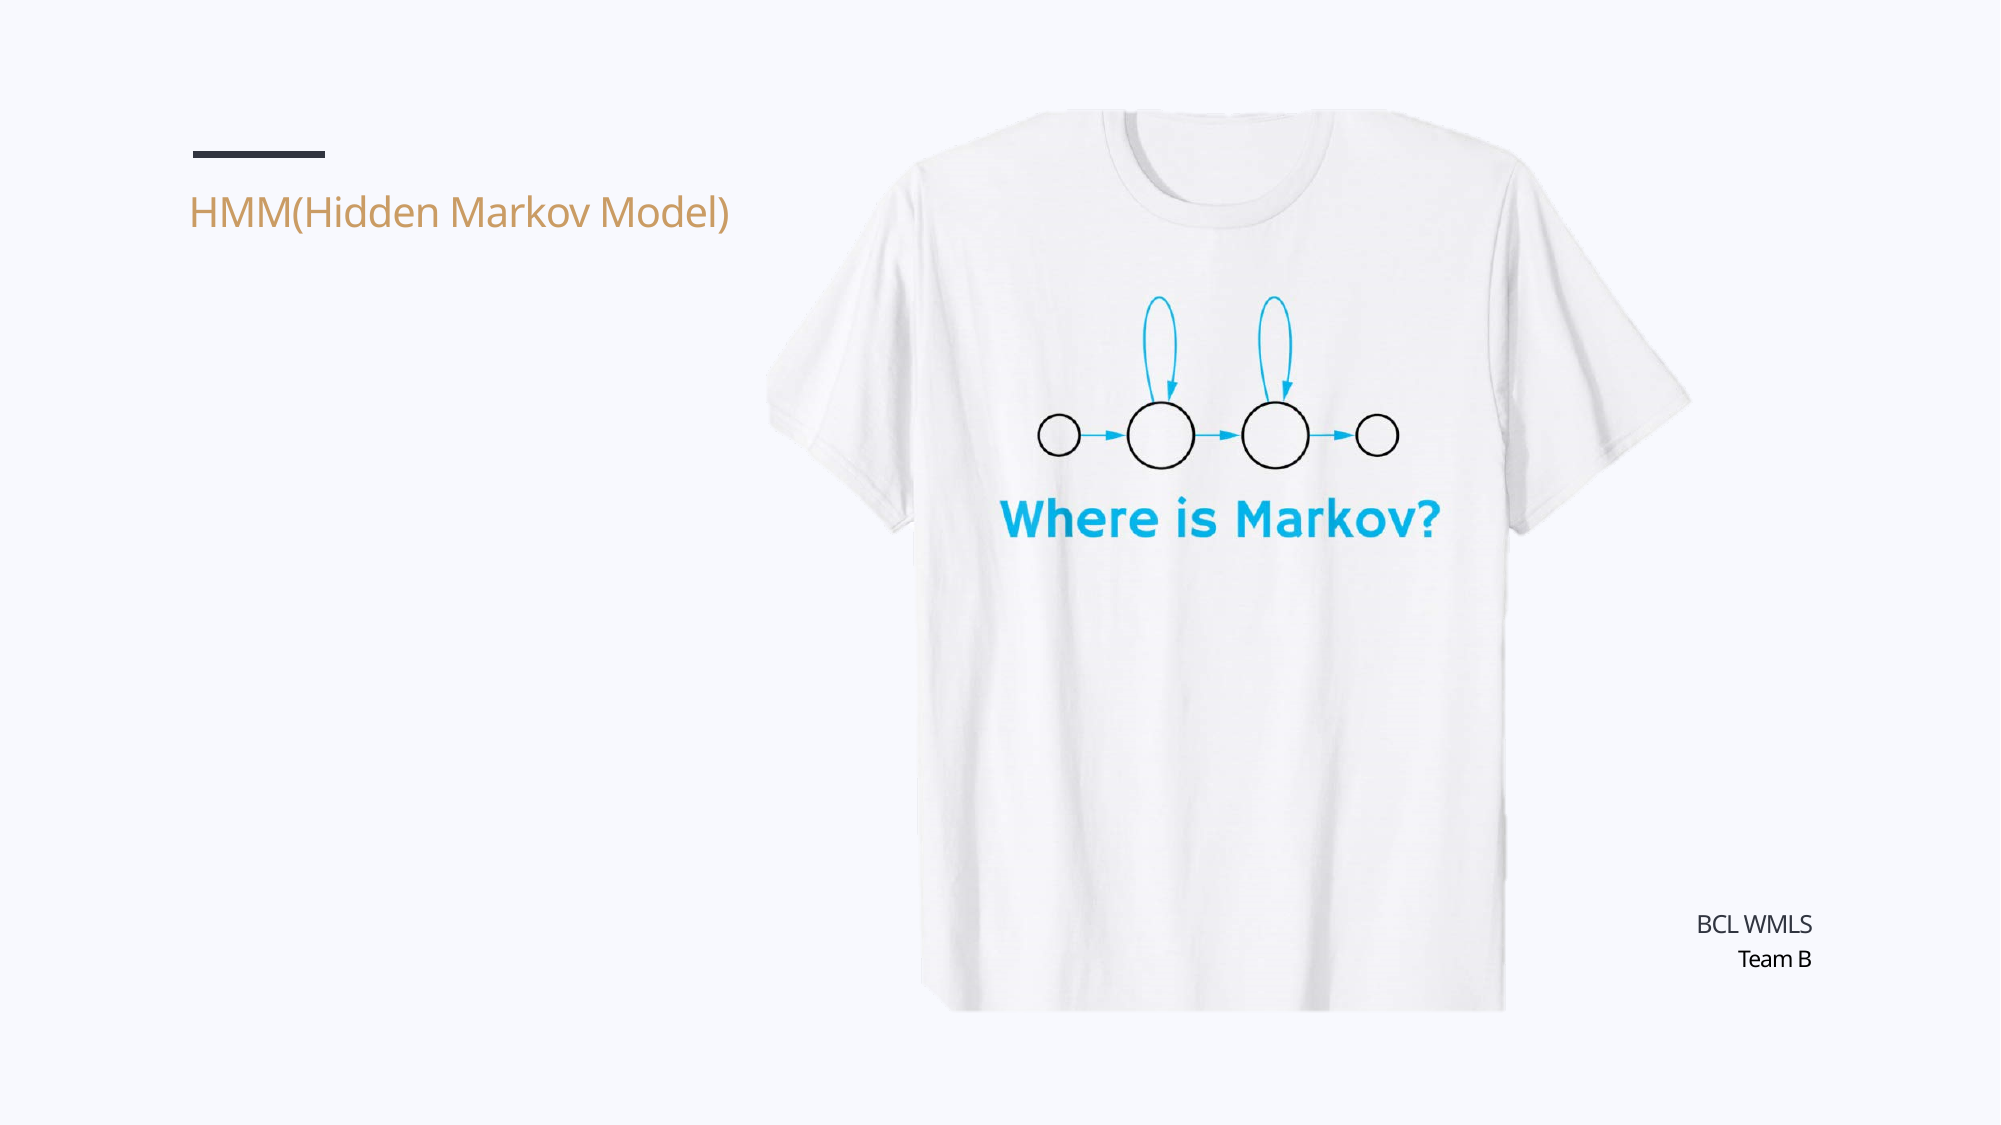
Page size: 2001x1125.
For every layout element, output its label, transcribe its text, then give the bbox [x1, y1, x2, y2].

text_box Team B [1820, 937, 1828, 980]
text_box HMM(Hidden Markov Model) [173, 171, 615, 244]
text_box BCL WMLS [1820, 897, 1828, 937]
picture [615, 0, 1820, 1125]
